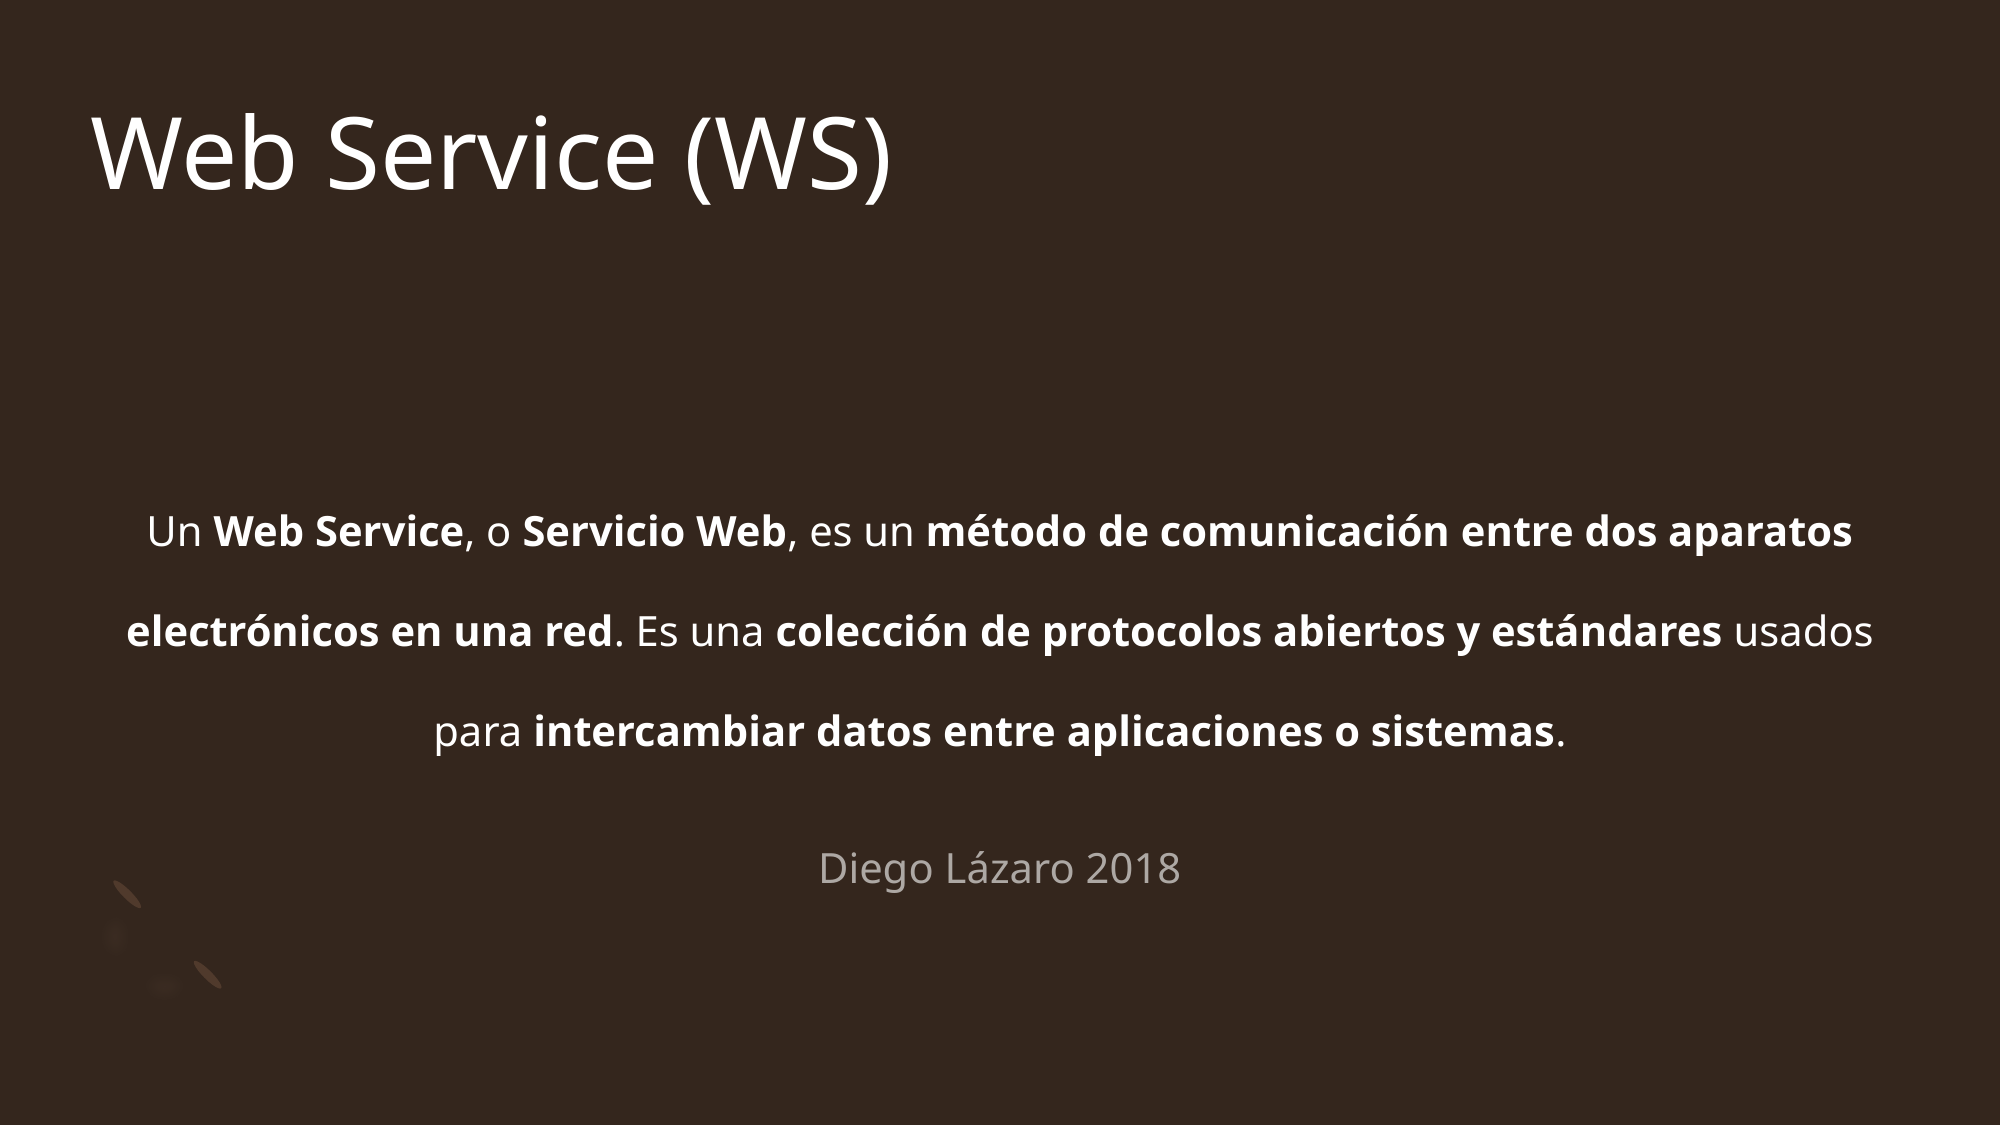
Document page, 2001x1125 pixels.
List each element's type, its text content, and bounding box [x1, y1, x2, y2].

title Web Service (WS) [90, 90, 1910, 309]
list Un Web Service, o Servicio Web, es un método de comunicación entre dos aparatos electrónicos en una red. Es una colección de protocolos abiertos y estándares usados para intercambiar datos entre aplicaciones o sistemas. Diego Lázaro 2018 [90, 346, 1910, 1000]
